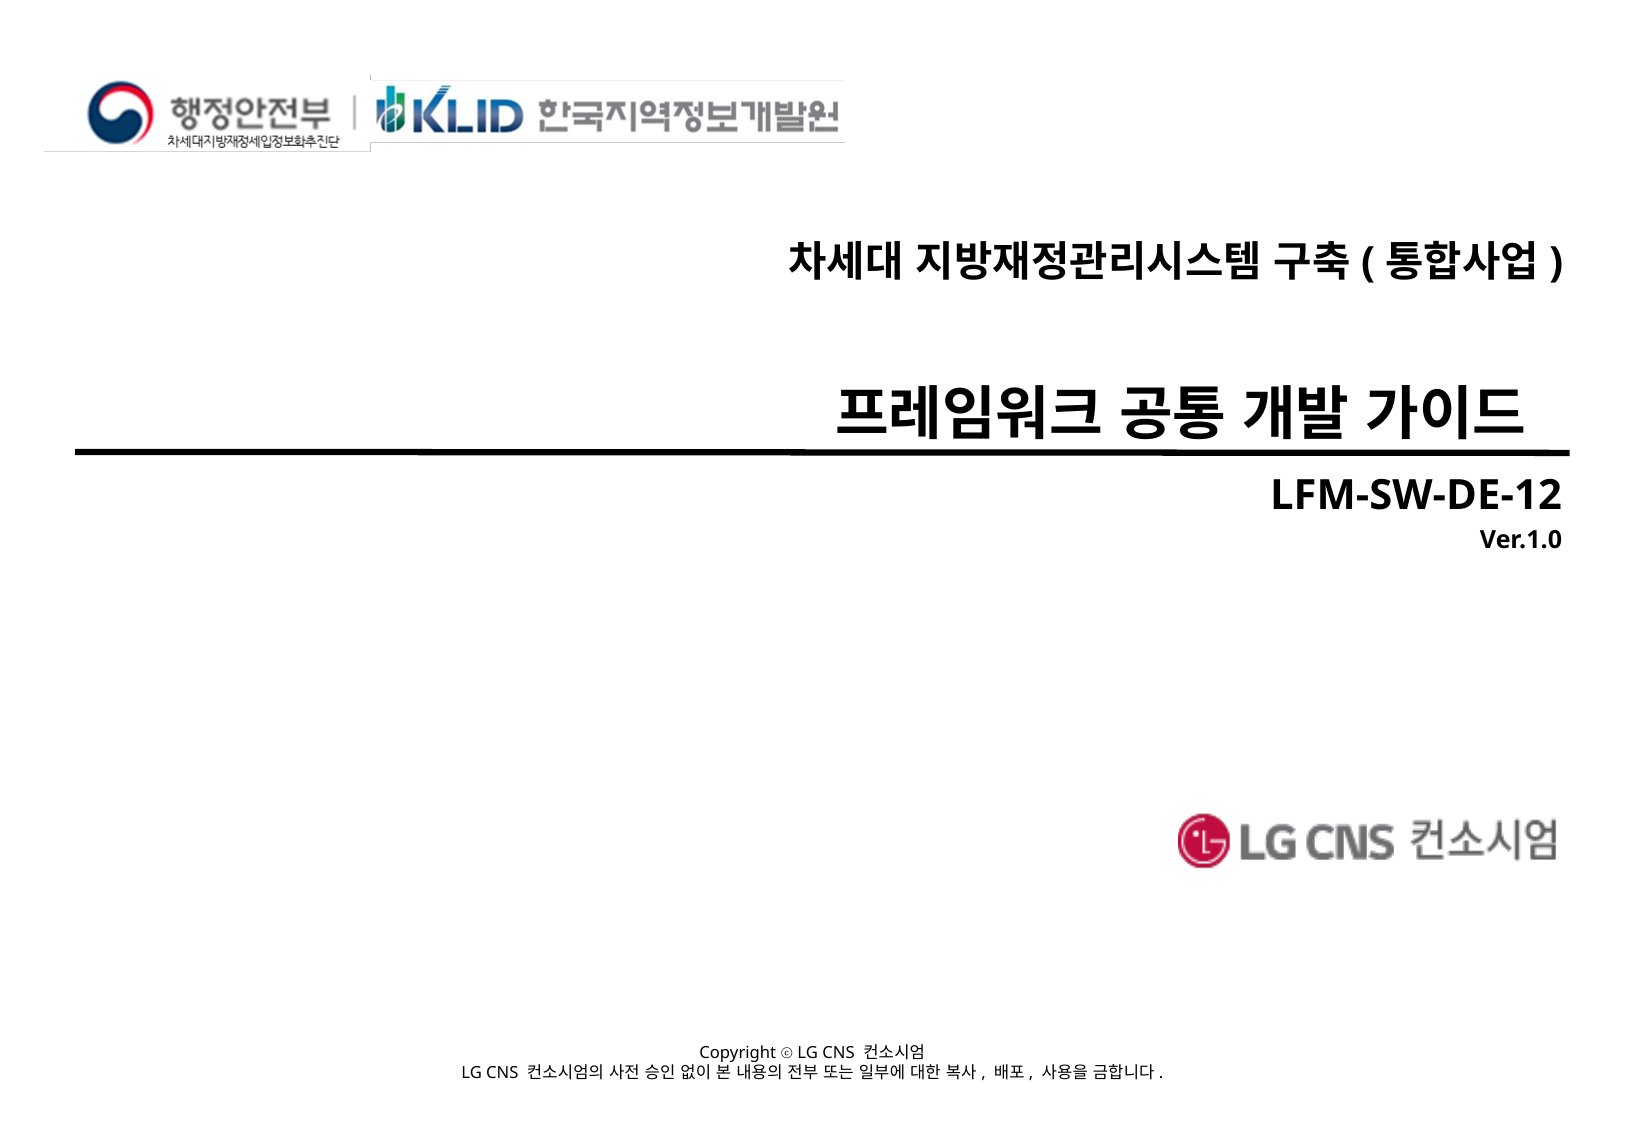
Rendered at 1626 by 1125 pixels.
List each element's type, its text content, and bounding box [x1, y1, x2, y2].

text_box LFM-SW-DE-12 Ver.1.0 [564, 455, 1578, 728]
picture [1178, 798, 1585, 895]
picture [44, 75, 845, 170]
text_box 프레임워크 공통 개발 가이드 [820, 368, 1541, 454]
